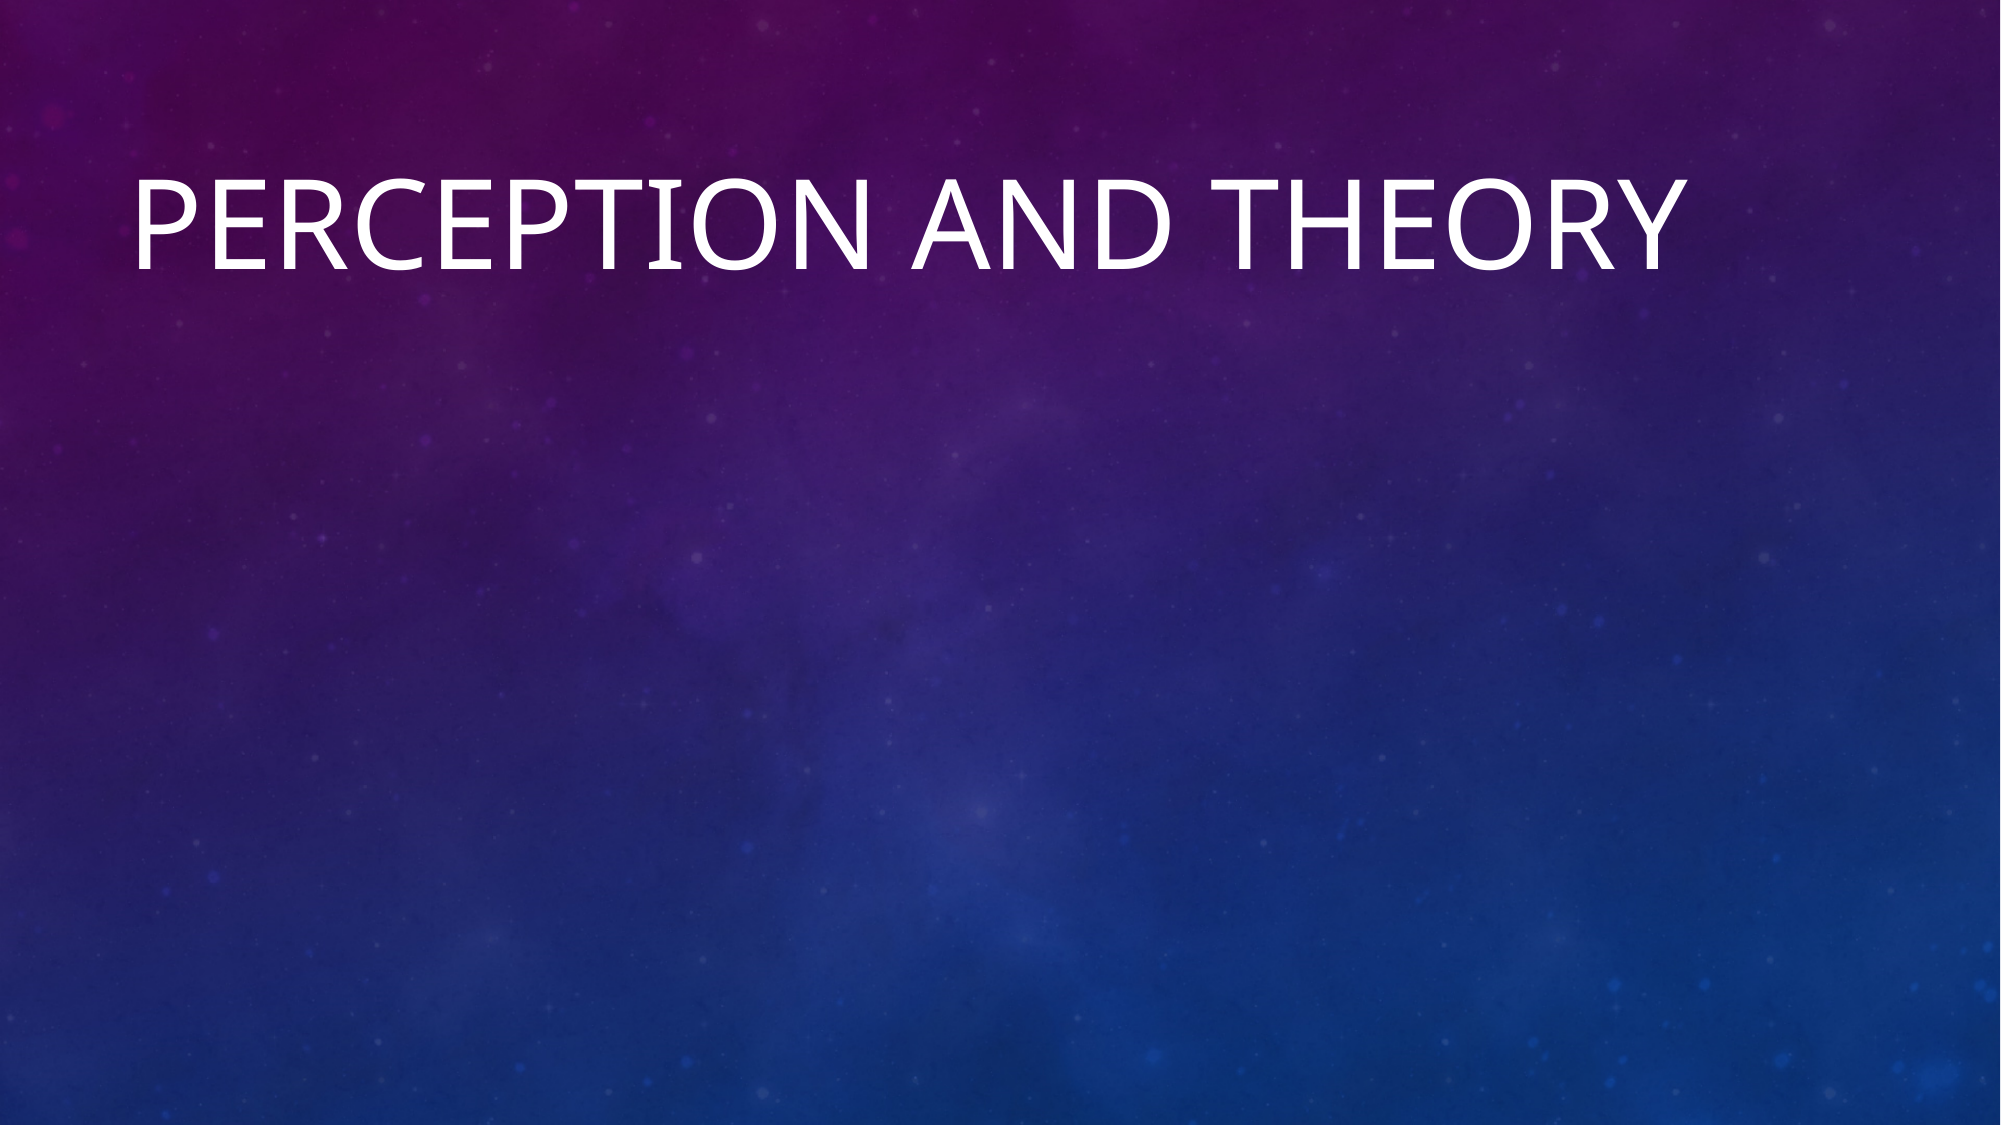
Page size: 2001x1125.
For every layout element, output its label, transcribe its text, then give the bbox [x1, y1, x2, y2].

picture [0, 0, 2001, 1125]
title Perception and theory [112, 99, 1775, 339]
